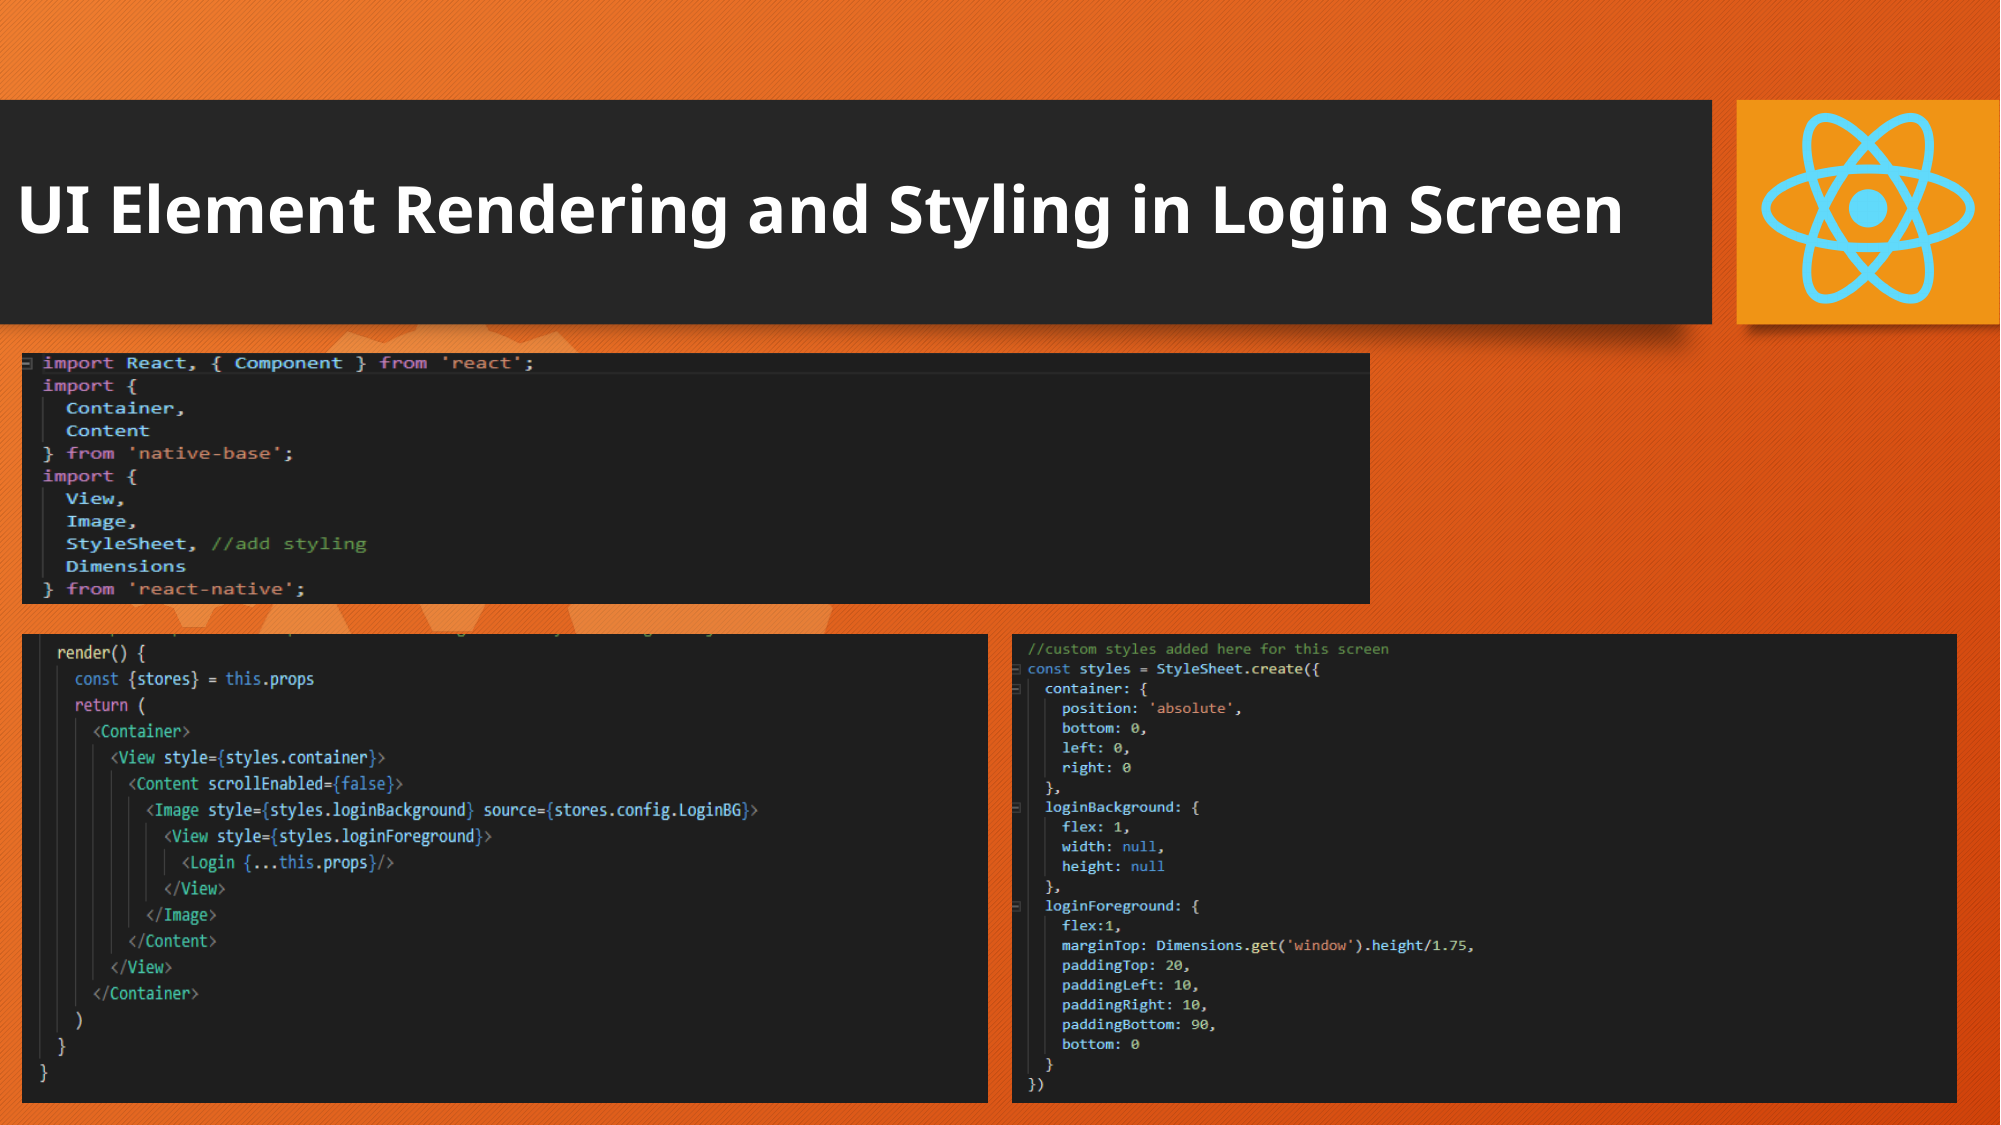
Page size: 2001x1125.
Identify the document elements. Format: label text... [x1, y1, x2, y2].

picture [1736, 90, 2000, 347]
title UI Element Rendering and Styling in Login Screen [1, 142, 1725, 282]
picture [0, 325, 1713, 1110]
picture [1011, 633, 1957, 1103]
